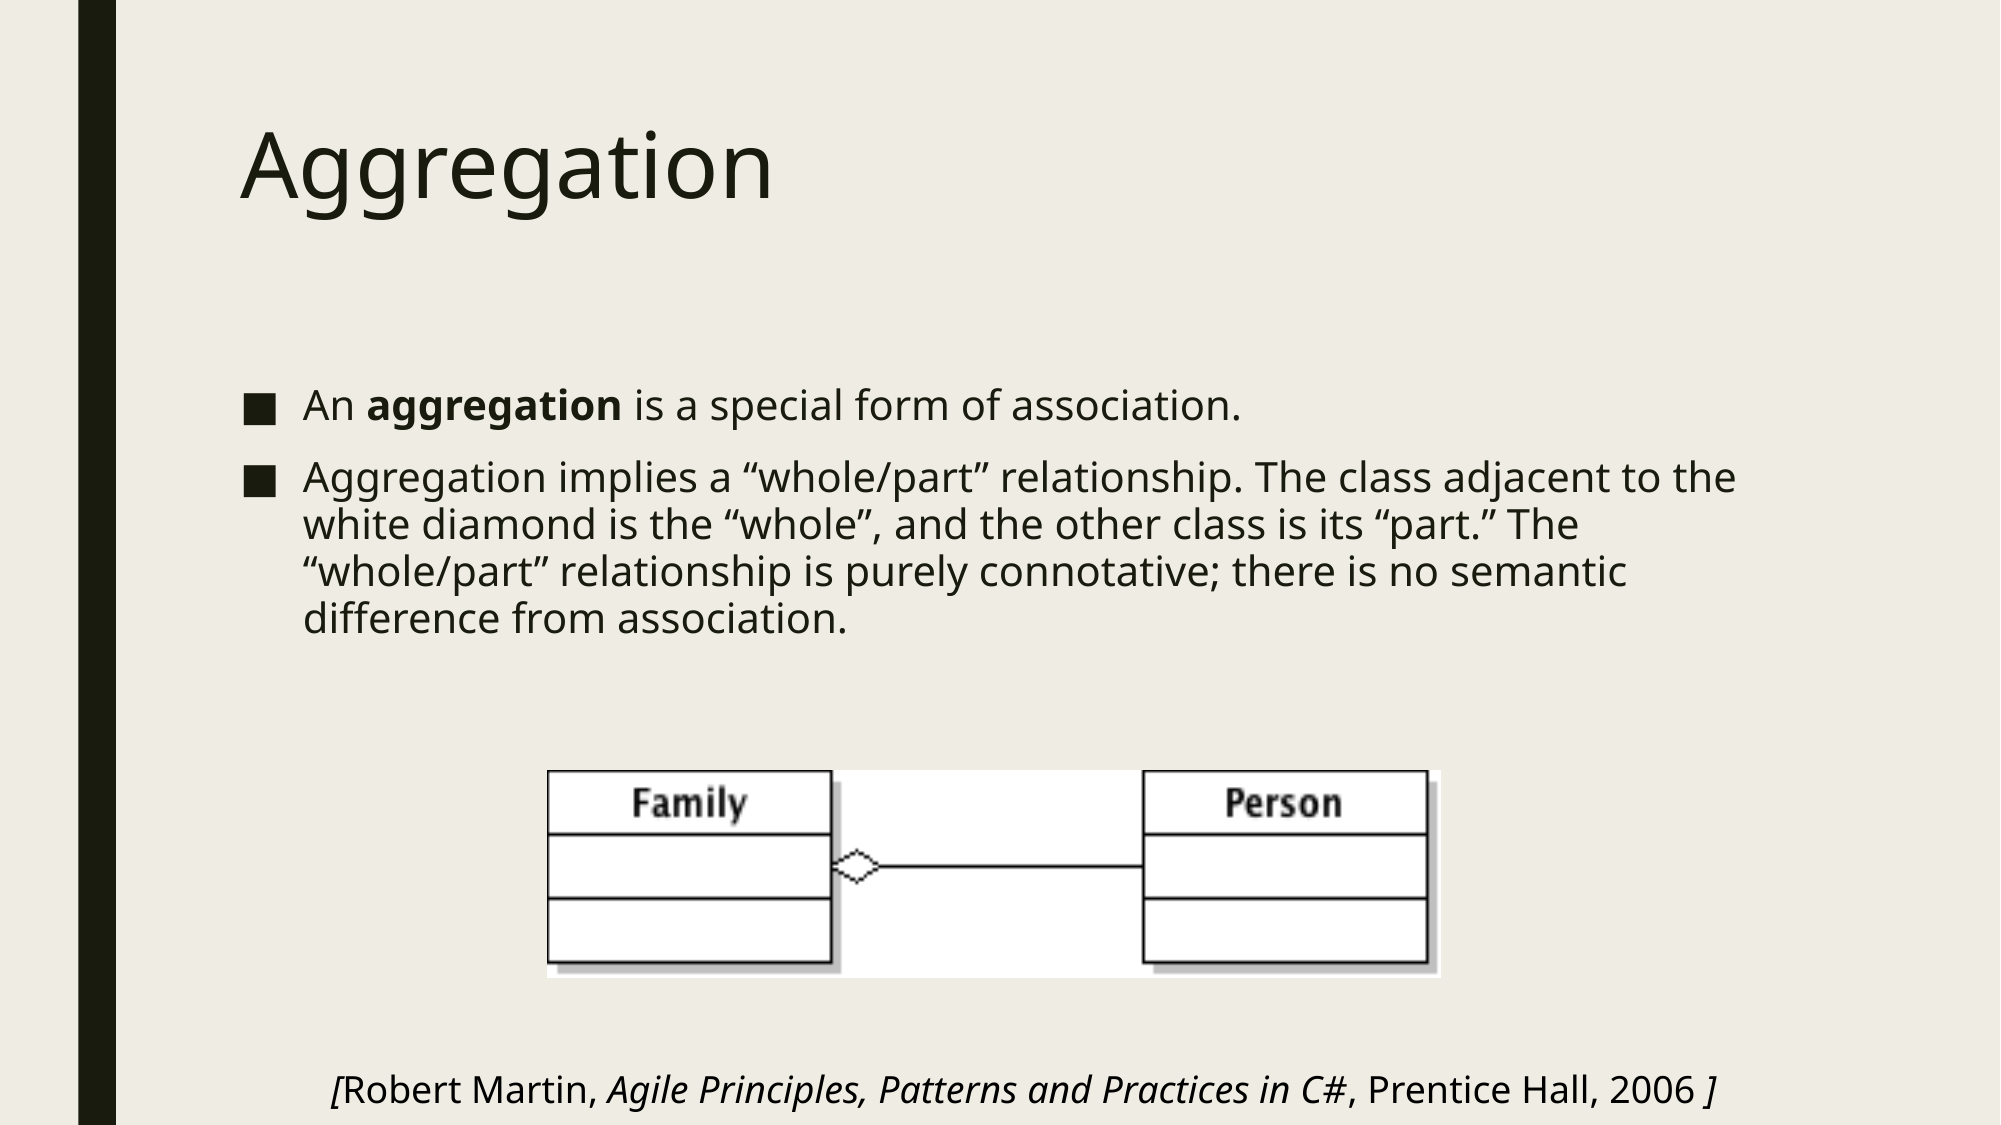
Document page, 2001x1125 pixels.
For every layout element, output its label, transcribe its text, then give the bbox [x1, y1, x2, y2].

list An aggregation is a special form of association. Aggregation implies a “whole/part” relationship. The class adjacent to the white diamond is the “whole”, and the other class is its “part.” The “whole/part” relationship is purely connotative; there is no semantic difference from association. [225, 375, 1800, 747]
text_box [Robert Martin, Agile Principles, Patterns and Practices in C#, Prentice Hall, 2006 ] [316, 1058, 1732, 1119]
picture [547, 770, 1441, 978]
title Aggregation [225, 112, 1800, 357]
